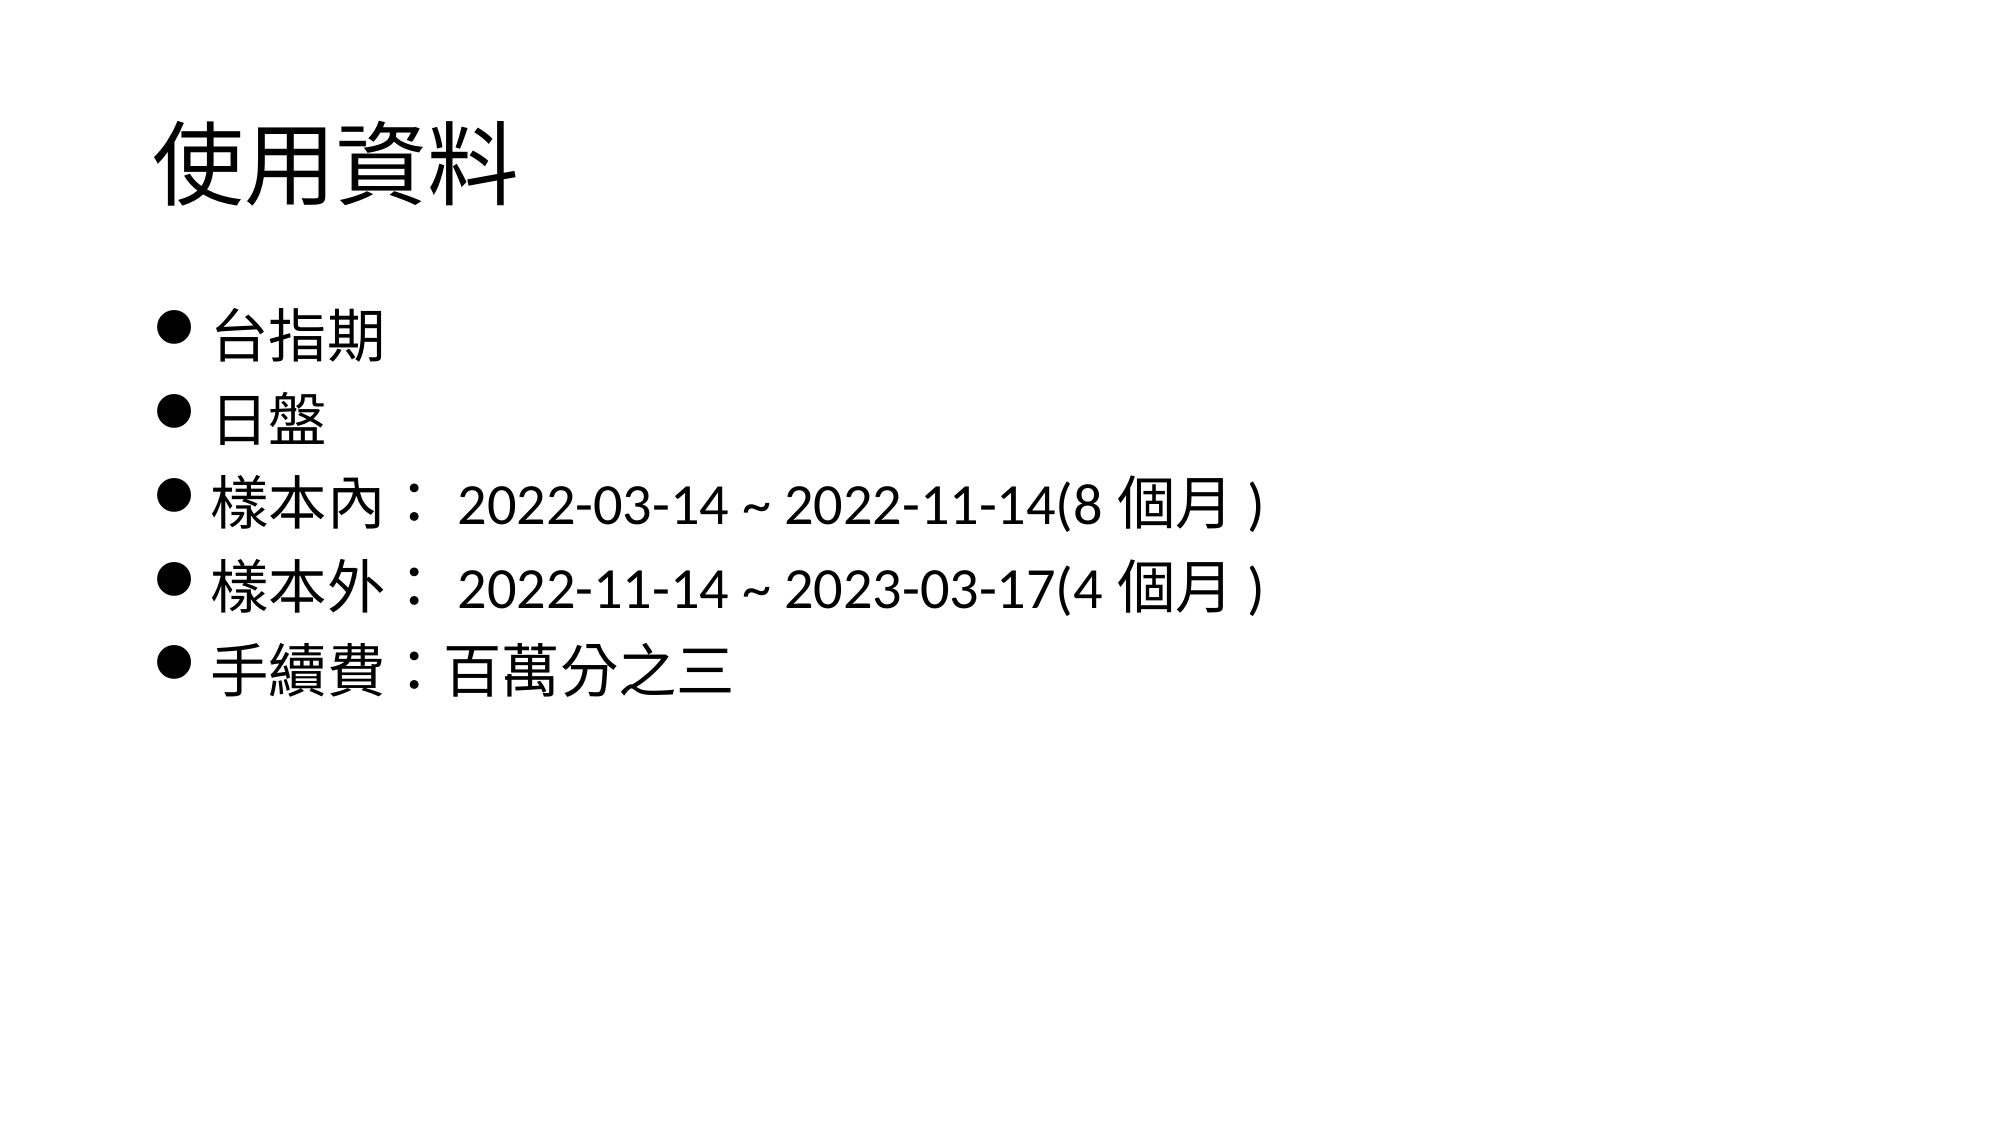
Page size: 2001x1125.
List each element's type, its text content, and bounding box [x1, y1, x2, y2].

title 使用資料 [137, 59, 1863, 278]
list 台指期 日盤 樣本內：2022-03-14 ~ 2022-11-14(8個月) 樣本外：2022-11-14 ~ 2023-03-17(4個月) 手續費：百萬分之三 [137, 299, 1863, 1014]
